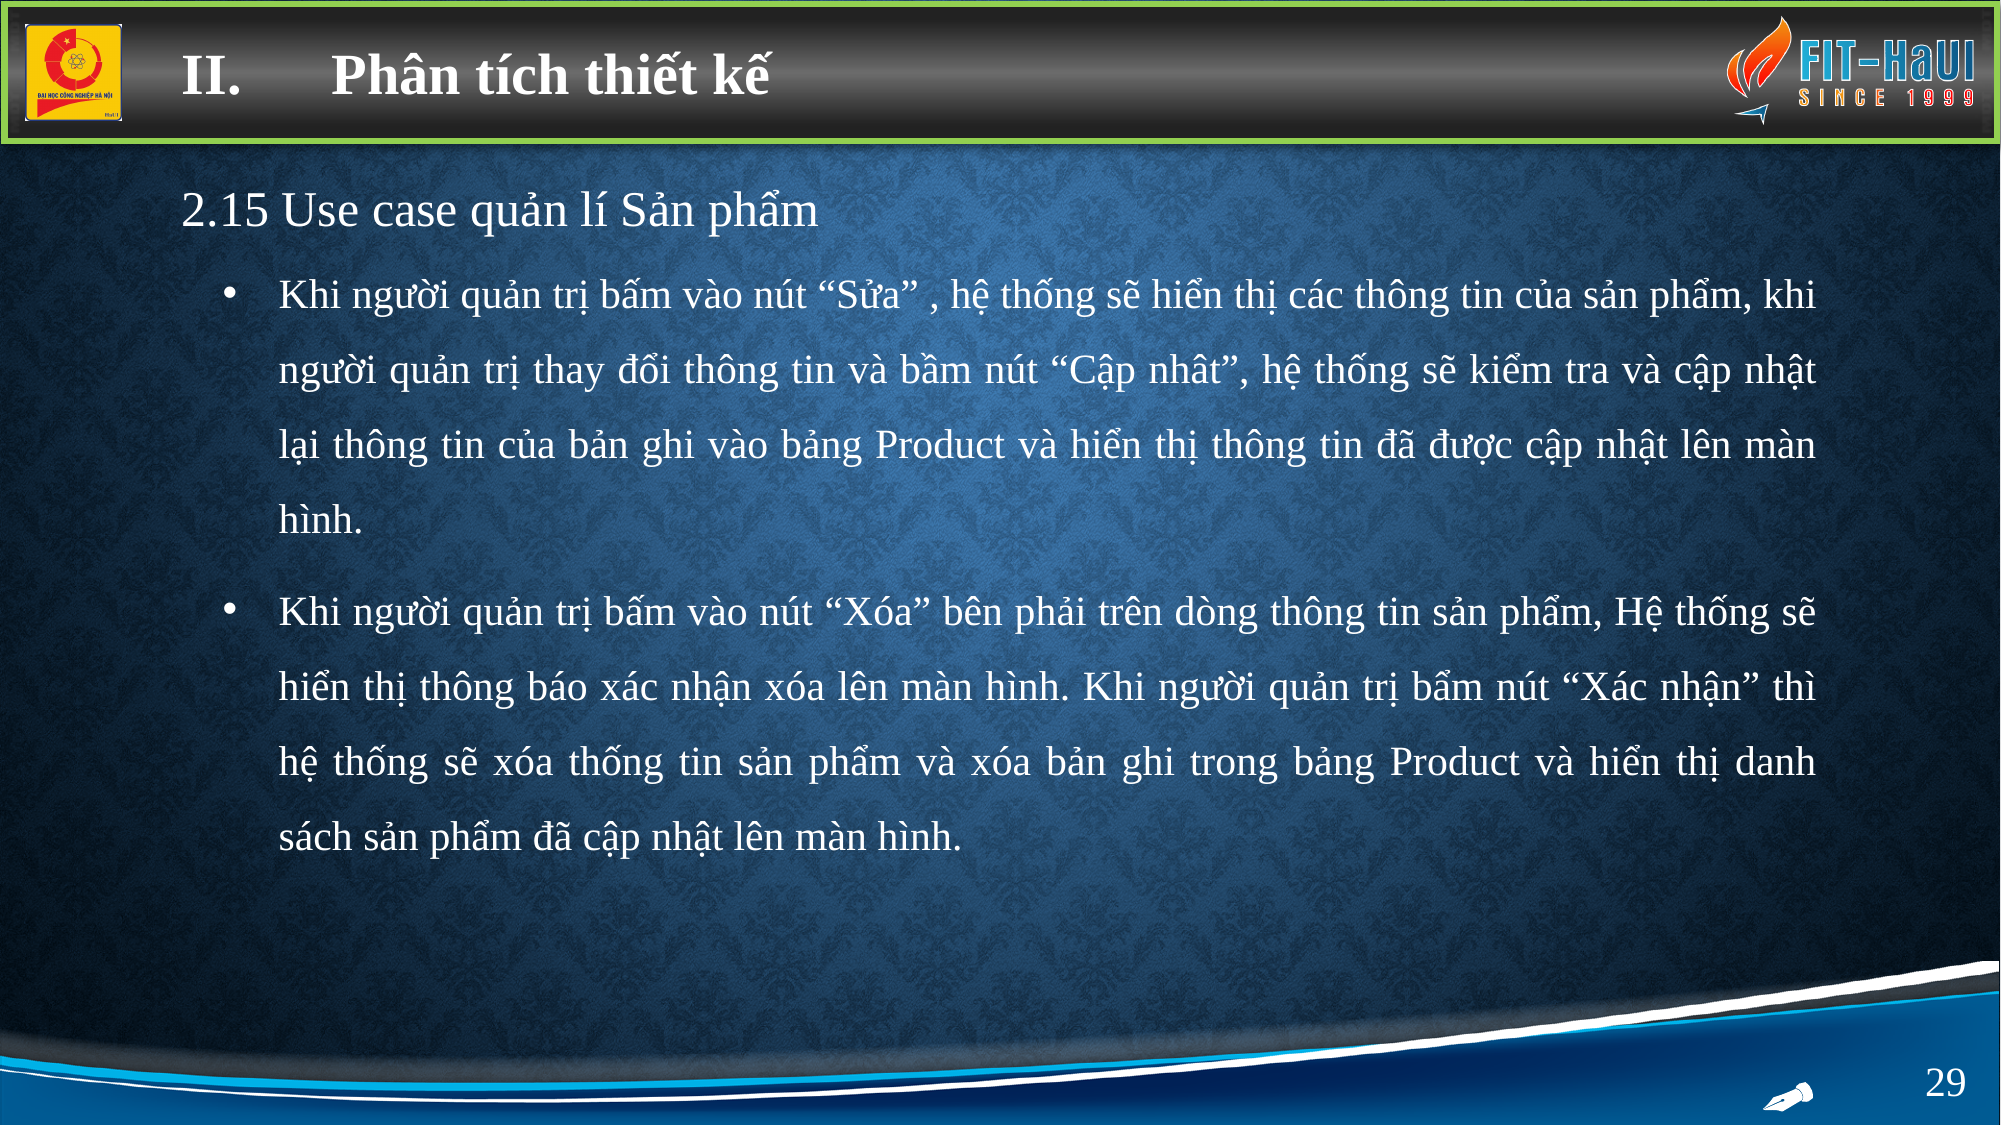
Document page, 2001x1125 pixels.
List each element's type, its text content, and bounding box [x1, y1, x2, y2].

text_box 29 [1894, 1033, 1982, 1125]
text_box II. Phân tích thiết kế [167, 29, 1633, 114]
text_box 2.15 Use case quản lí Sản phẩm [167, 139, 1836, 245]
text_box Khi người quản trị bấm vào nút “Sửa” , hệ thống sẽ hiển thị các thông tin của sản phẩm, khi người quản trị thay đổi thông tin và bầm nút “Cập nhât”, hệ thống sẽ kiểm tra và cập nhật lại thông tin của bản ghi vào bảng Product và hiển thị thông tin đã được cập nhật lên màn hình. Khi người quản trị bấm vào nút “Xóa” bên phải trên dòng thông tin sản phẩm, Hệ thống sẽ hiển thị thông báo xác nhận xóa lên màn hình. Khi người quản trị bẩm nút “Xác nhận” thì hệ thống sẽ xóa thống tin sản phẩm và xóa bản ghi trong bảng Product và hiển thị danh sách sản phẩm đã cập nhật lên màn hình. [207, 245, 1833, 866]
picture [0, 0, 2001, 1125]
